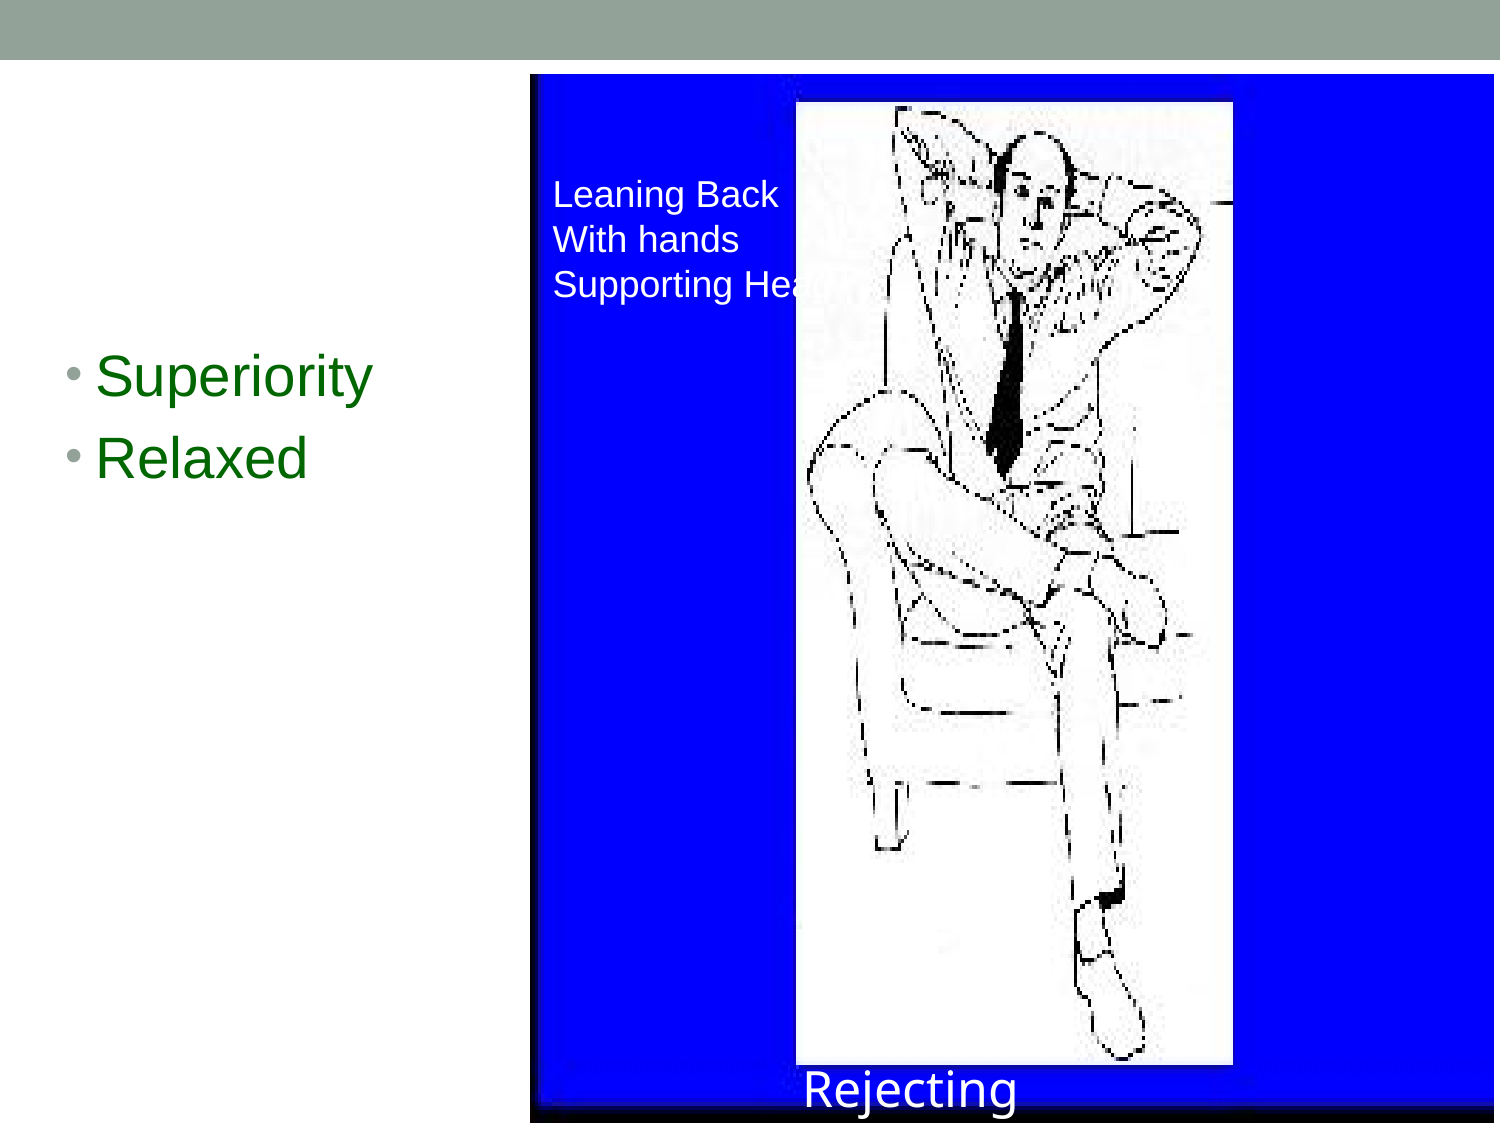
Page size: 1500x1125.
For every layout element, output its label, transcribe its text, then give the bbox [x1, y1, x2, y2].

list Superiority Relaxed [50, 331, 525, 1006]
picture [530, 74, 1496, 1125]
